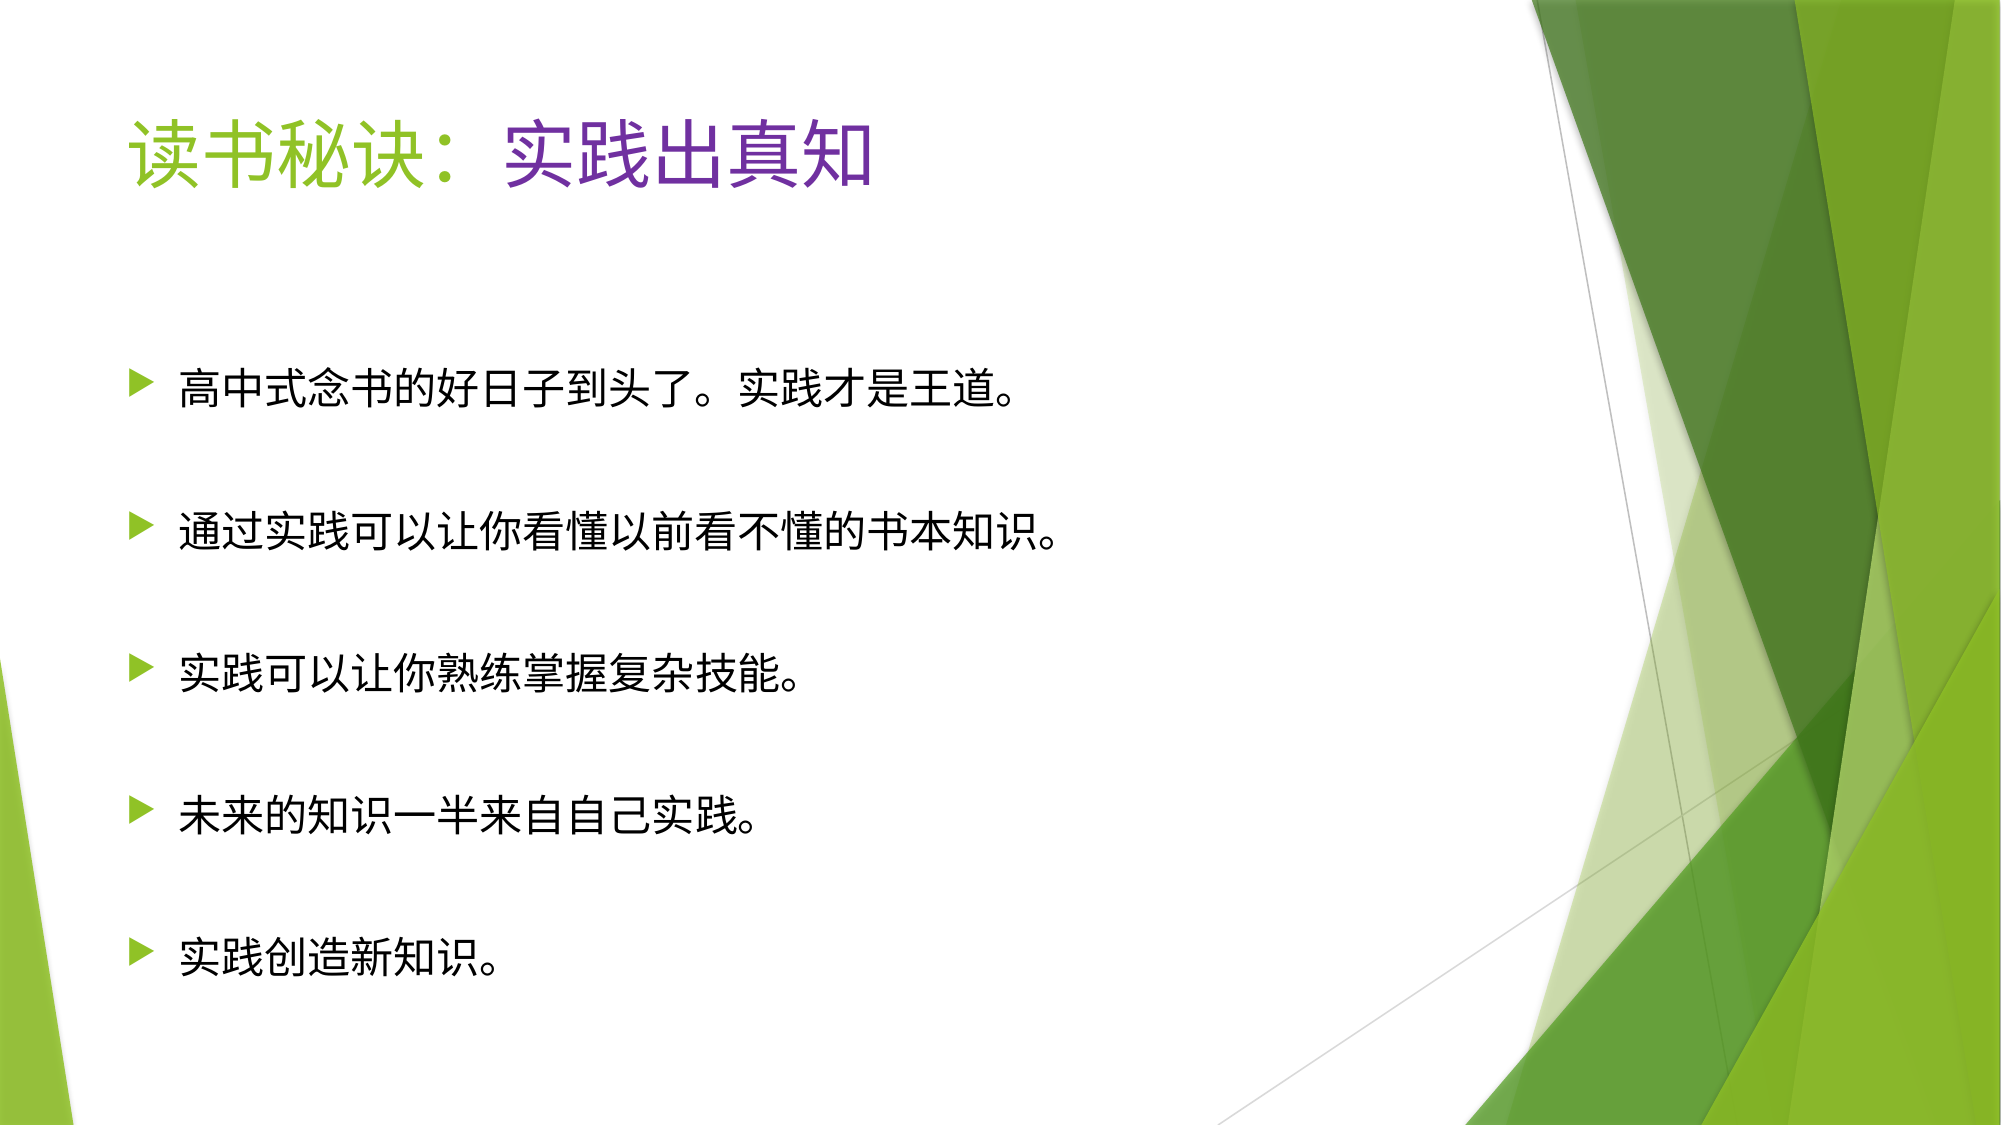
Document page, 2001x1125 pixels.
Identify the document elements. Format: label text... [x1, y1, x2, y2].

list 高中式念书的好日子到头了。实践才是王道。 通过实践可以让你看懂以前看不懂的书本知识。 实践可以让你熟练掌握复杂技能。 未来的知识一半来自自己实践。 实践创造新知识。 [111, 354, 1522, 992]
title 读书秘诀：实践出真知 [111, 99, 1522, 317]
